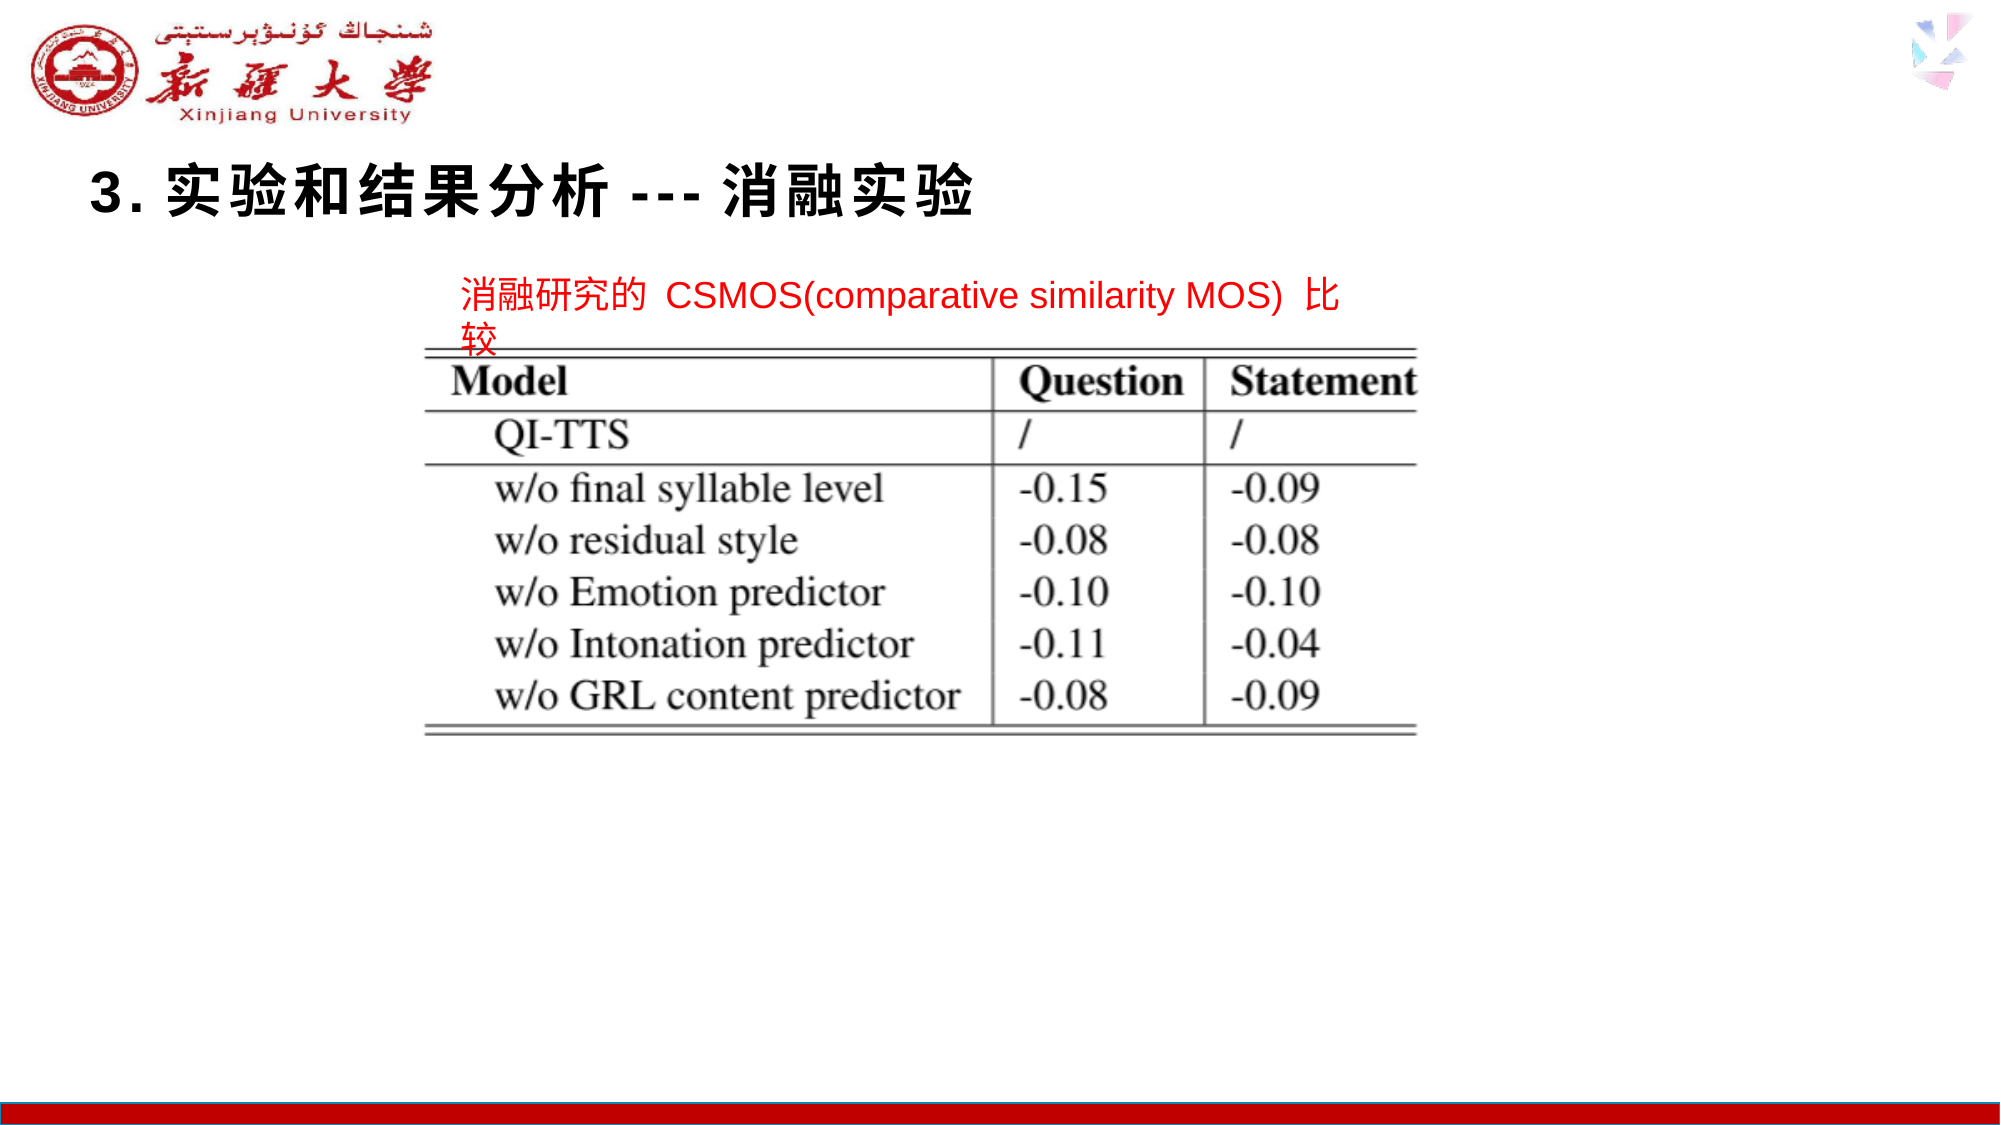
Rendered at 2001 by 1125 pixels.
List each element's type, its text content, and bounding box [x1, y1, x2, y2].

text_box [0, 1102, 2000, 1125]
picture [0, 0, 482, 143]
picture [1881, 0, 2000, 101]
text_box 3.实验和结果分析---消融实验 [74, 130, 1875, 247]
text_box 消融研究的 CSMOS(comparative similarity MOS) 比较 [445, 263, 1387, 341]
picture [365, 341, 1467, 756]
